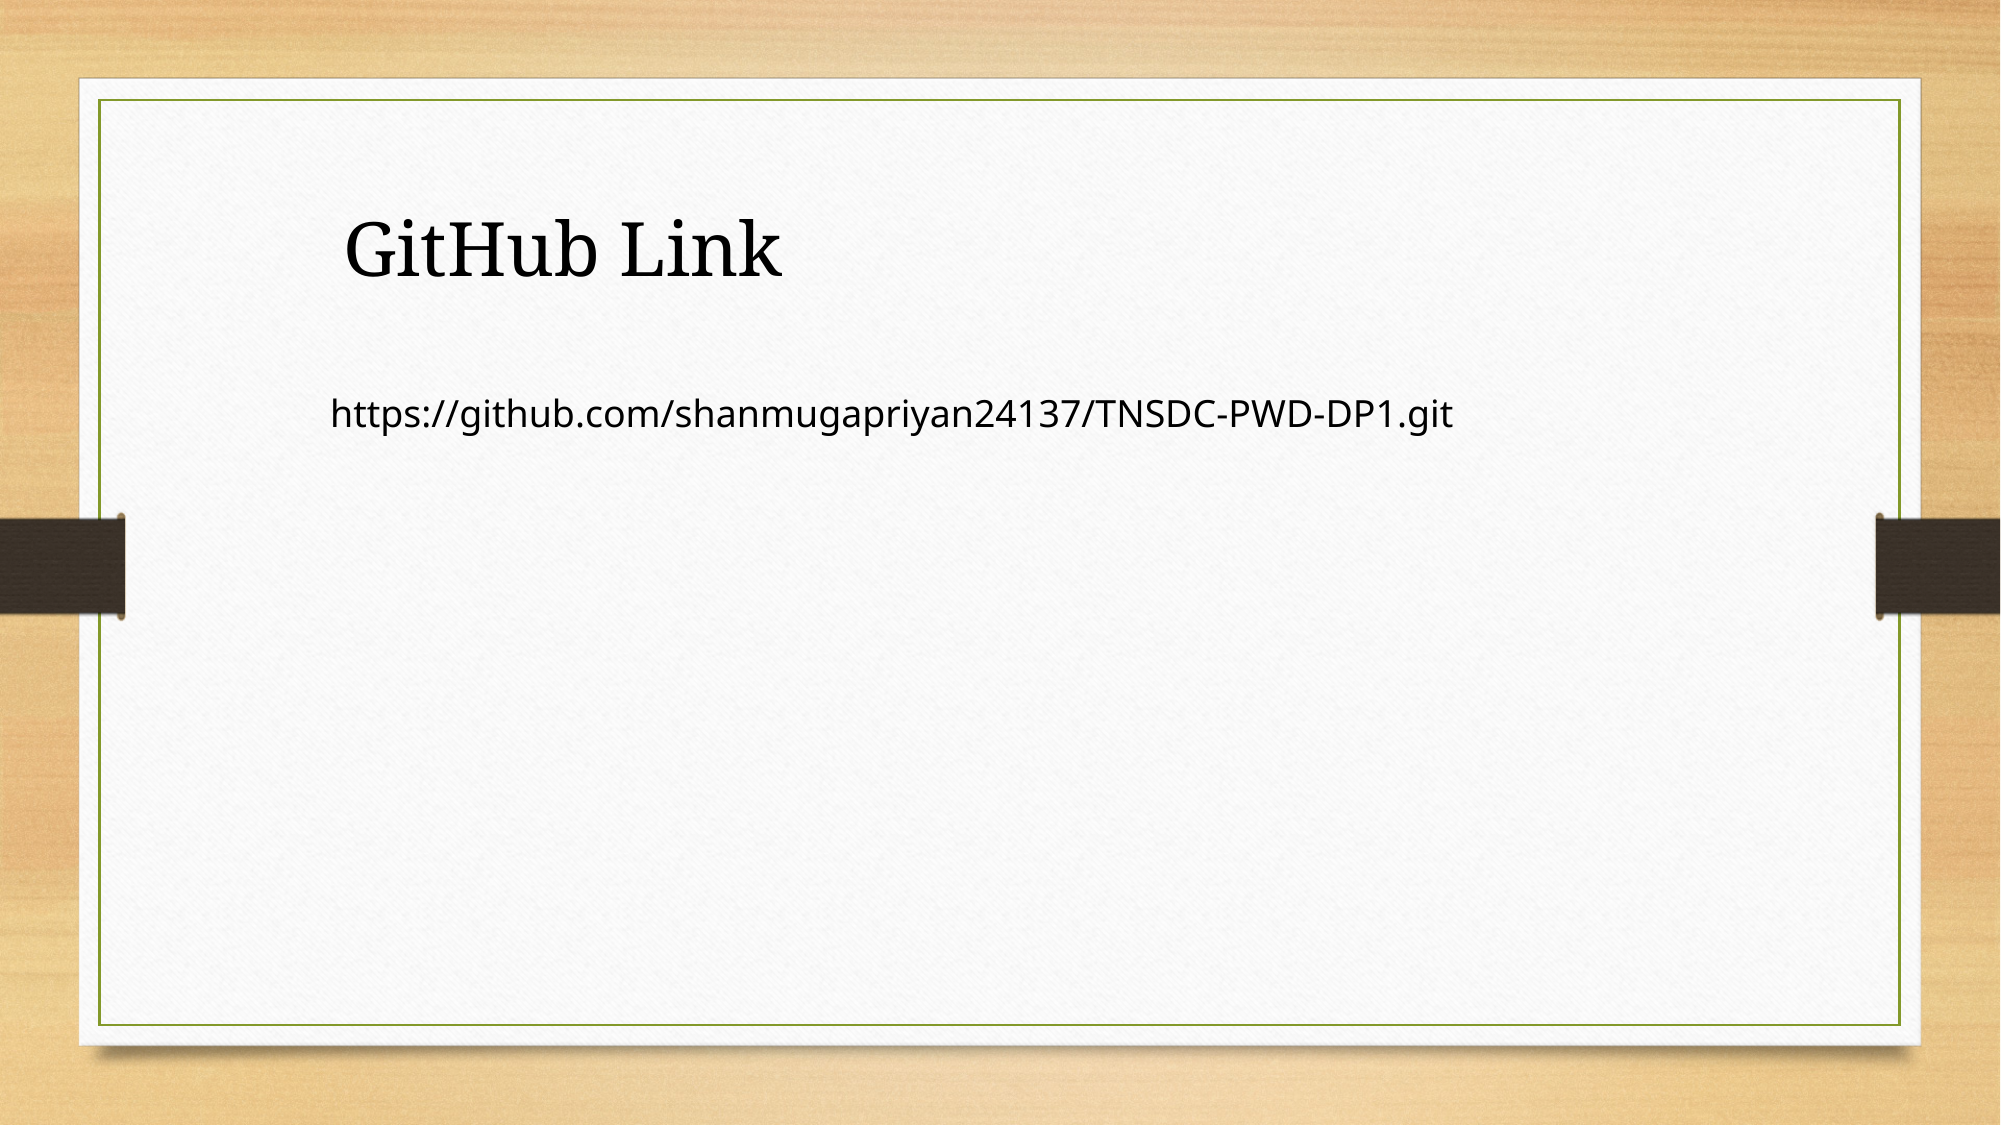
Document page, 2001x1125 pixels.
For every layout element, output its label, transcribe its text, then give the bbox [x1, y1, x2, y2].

text_box GitHub Link [328, 194, 875, 299]
text_box https://github.com/shanmugapriyan24137/TNSDC-PWD-DP1.git [315, 382, 1614, 443]
picture [0, 0, 2001, 1125]
